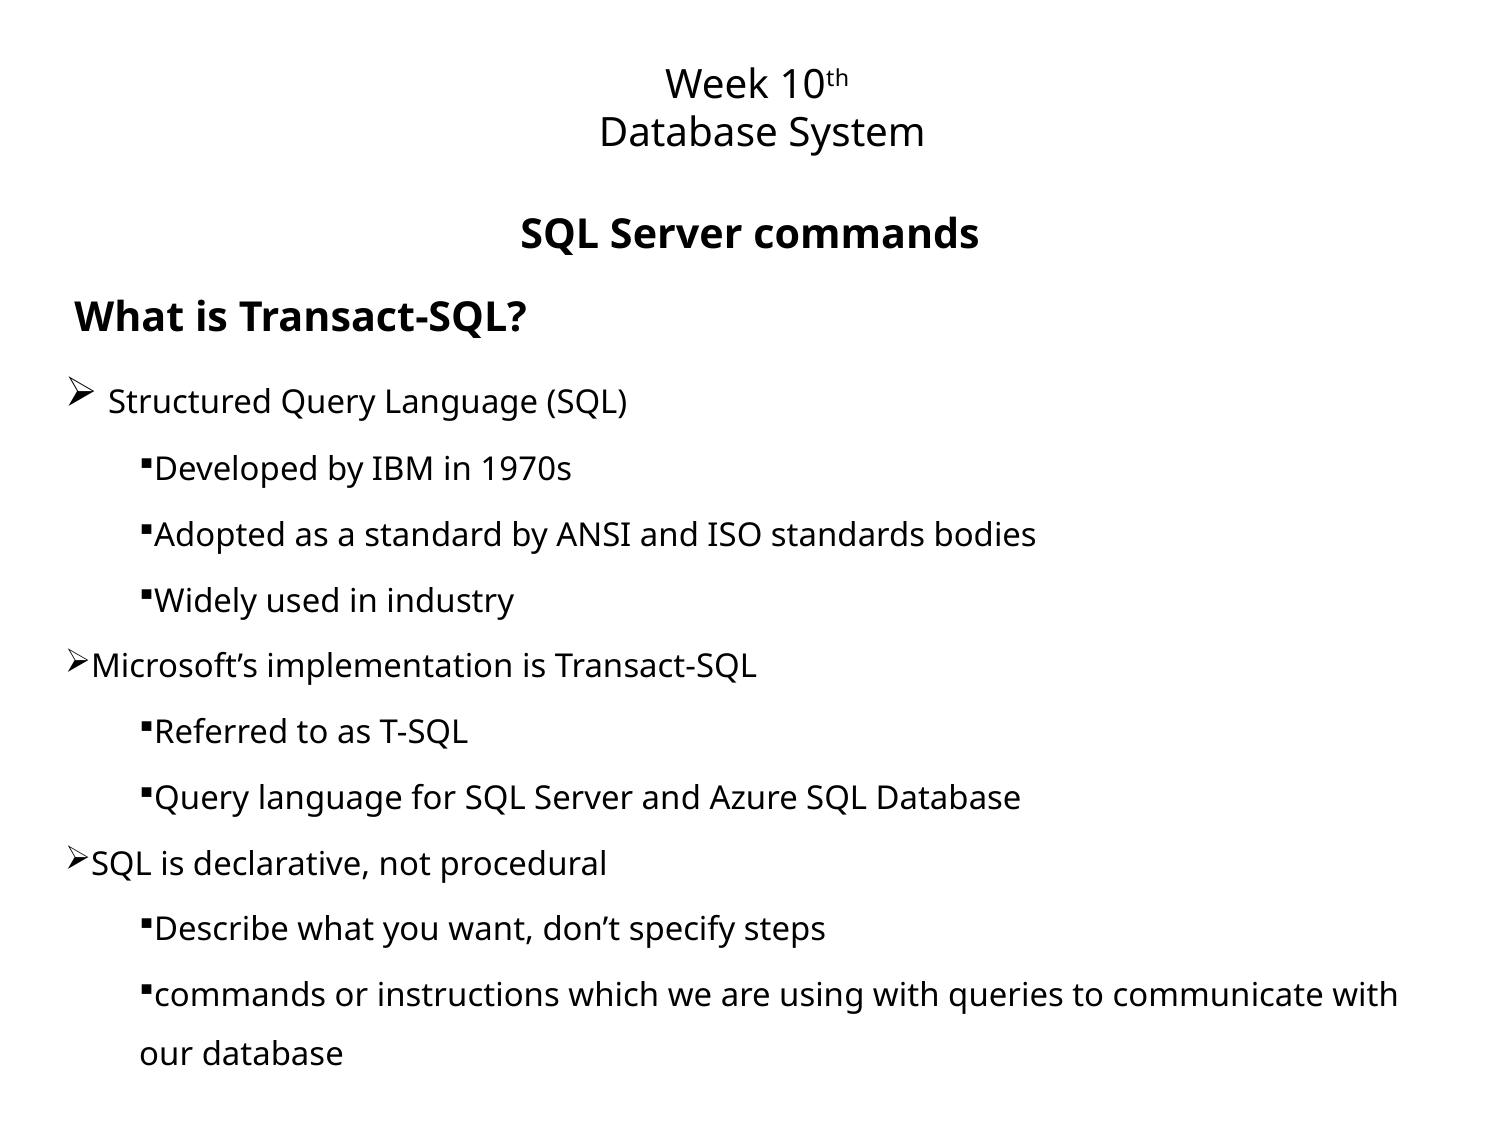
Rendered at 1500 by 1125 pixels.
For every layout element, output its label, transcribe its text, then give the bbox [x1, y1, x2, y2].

title Week 10th Database System [125, 50, 1400, 163]
subtitle SQL Server commands What is Transact-SQL? Structured Query Language (SQL) Developed by IBM in 1970s Adopted as a standard by ANSI and ISO standards bodies Widely used in industry Microsoft’s implementation is Transact-SQL Referred to as T-SQL Query language for SQL Server and Azure SQL Database SQL is declarative, not procedural Describe what you want, don’t specify steps commands or instructions which we are using with queries to communicate with our database [50, 174, 1450, 1088]
